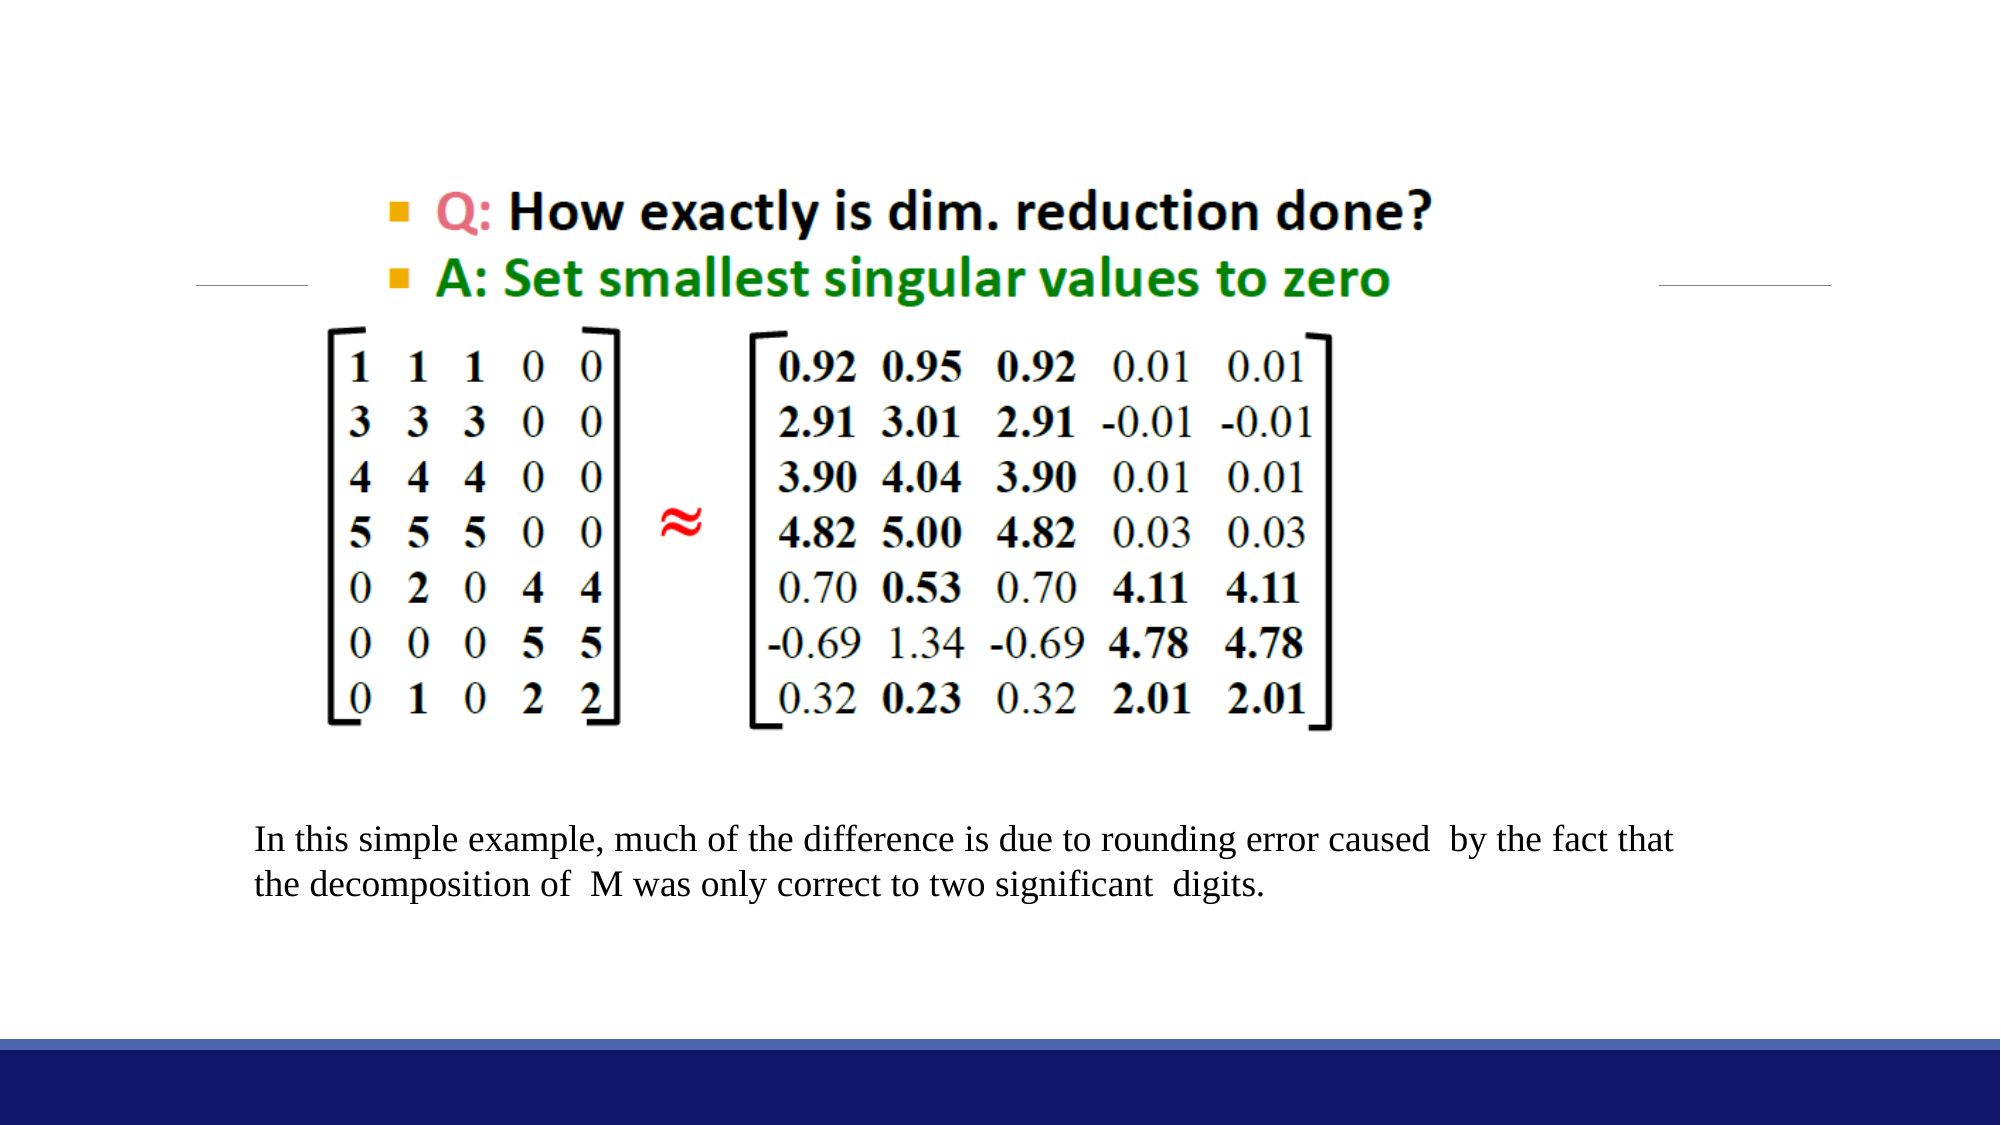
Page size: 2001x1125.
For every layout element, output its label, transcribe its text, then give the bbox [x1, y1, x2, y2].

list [307, 175, 1659, 767]
text_box In this simple example, much of the difference is due to rounding error caused by the fact that the decomposition of M was only correct to two significant digits. [239, 806, 1728, 912]
